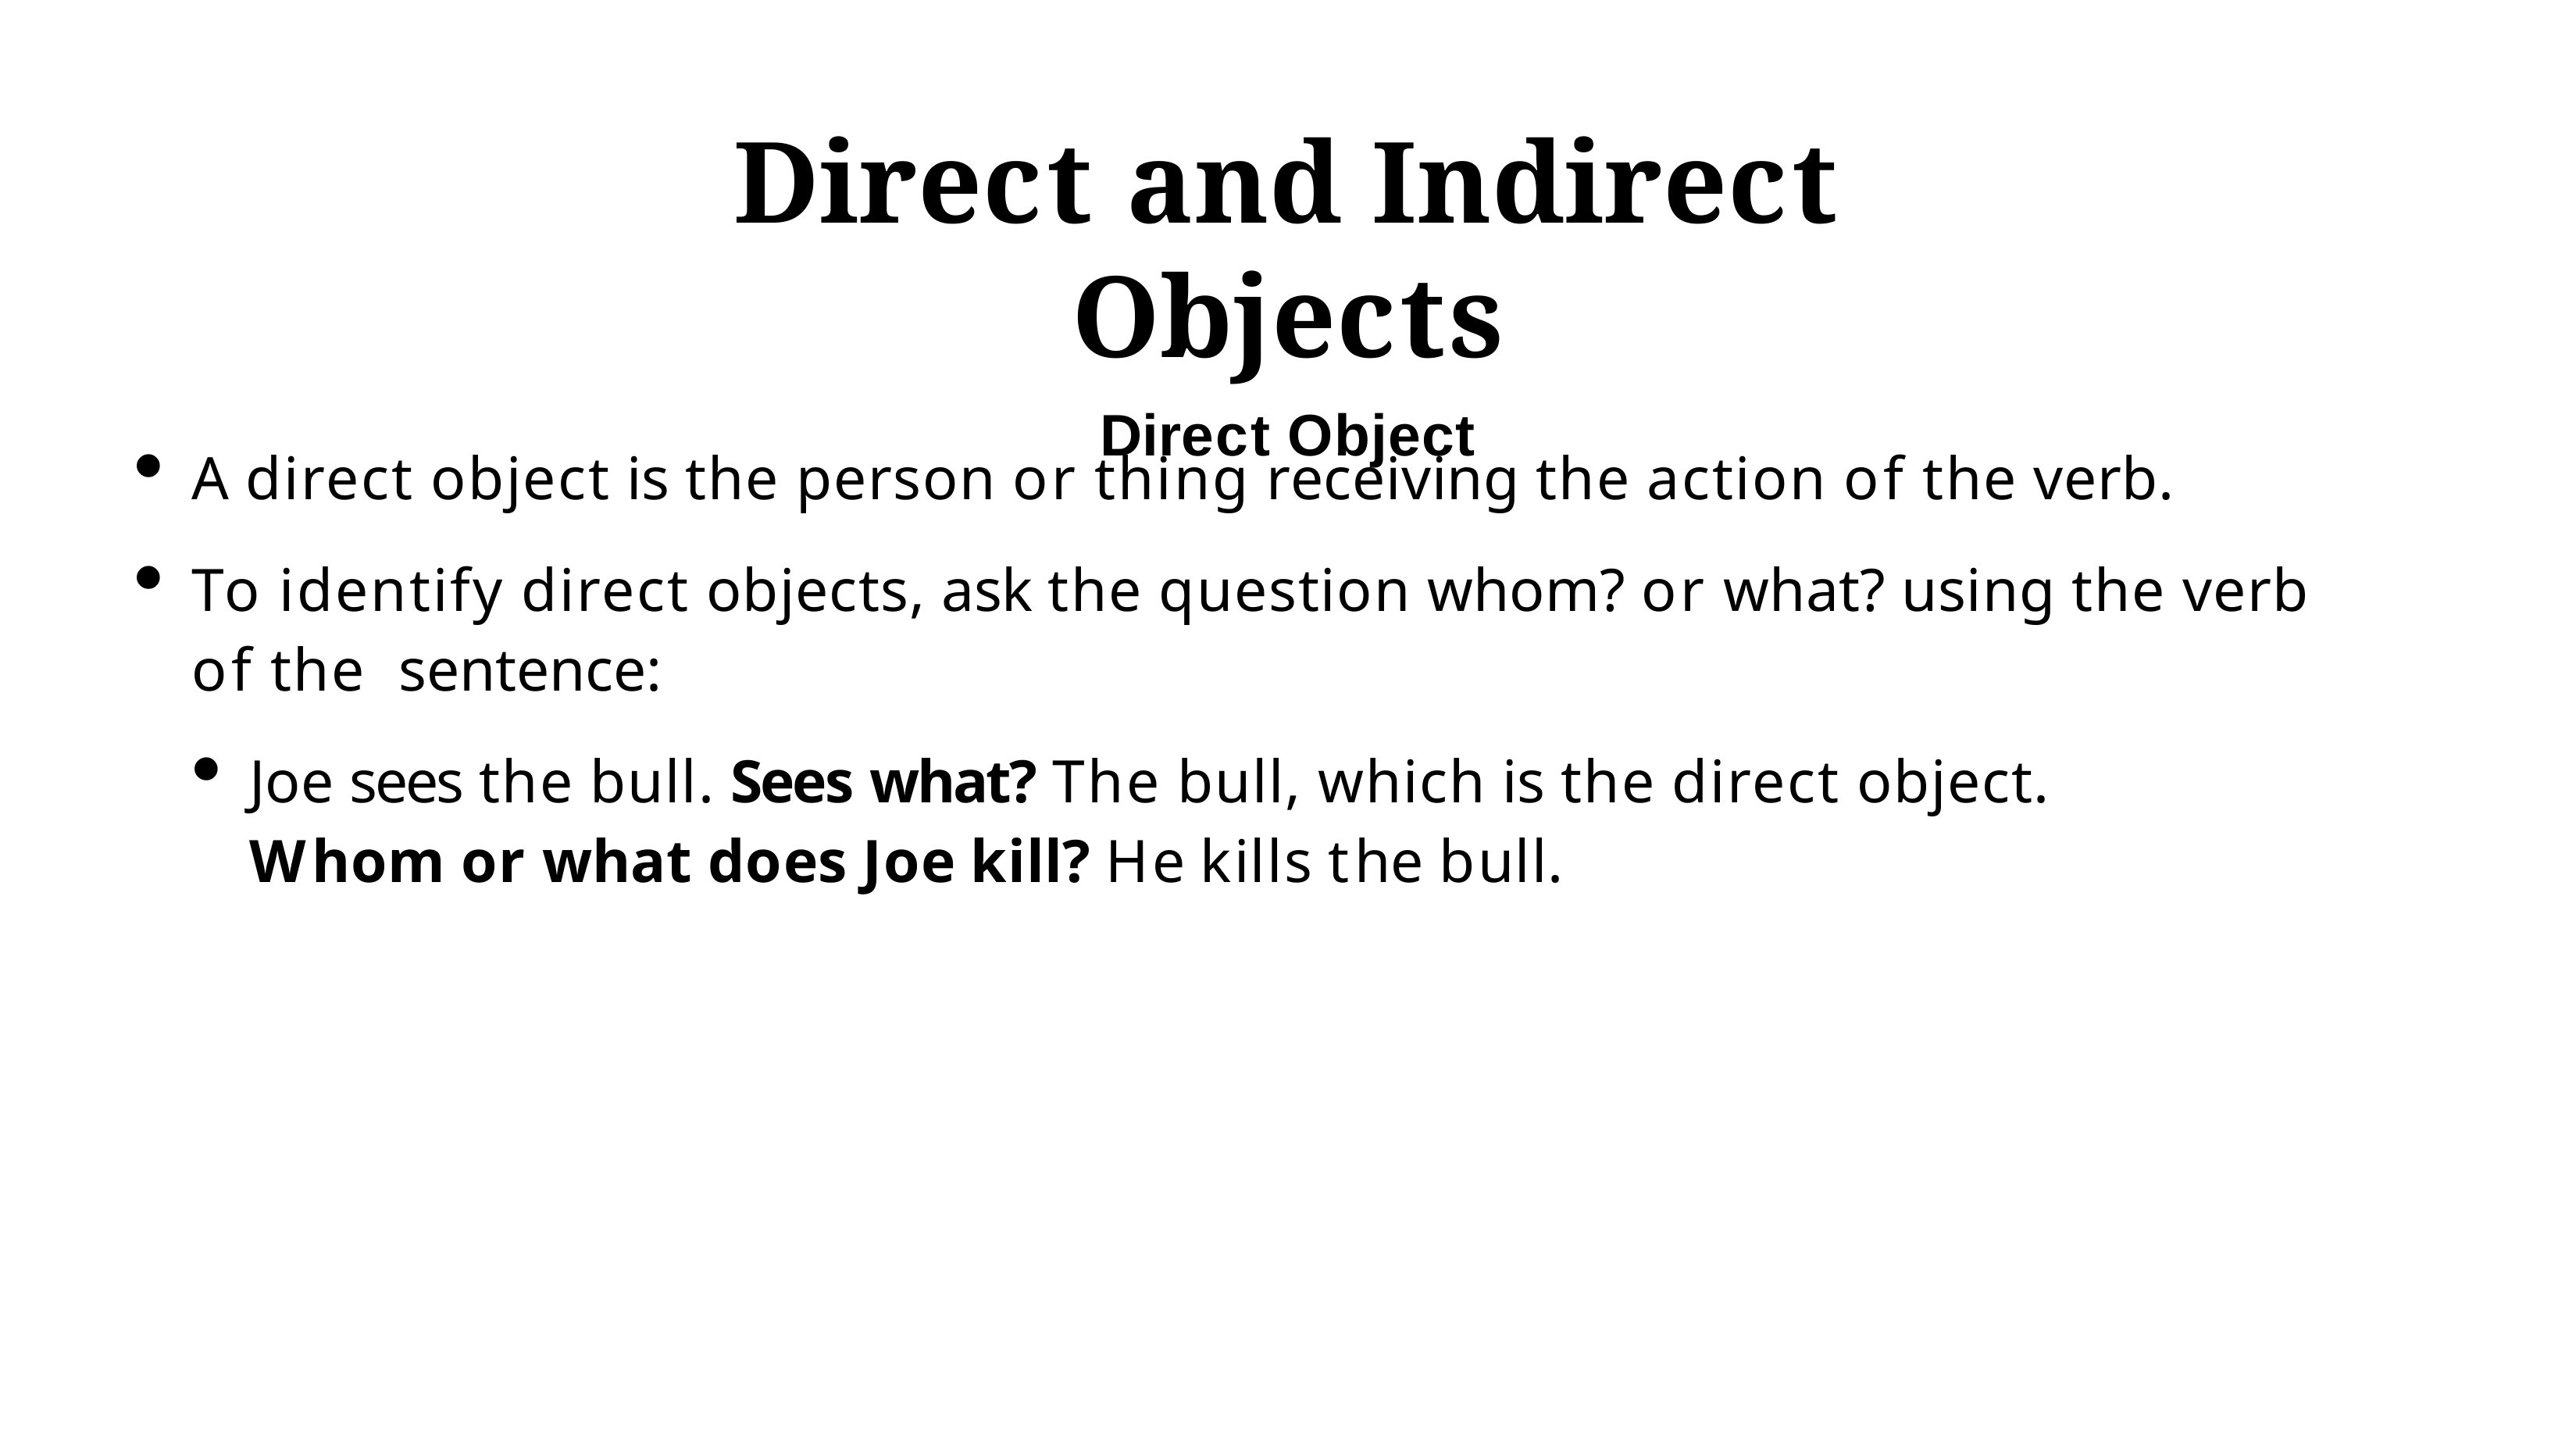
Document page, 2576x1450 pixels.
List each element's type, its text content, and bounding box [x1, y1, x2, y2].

text_box A direct object is the person or thing receiving the action of the verb. To identify direct objects, ask the question whom? or what? using the verb of the sentence: Joe sees the bull. Sees what? The bull, which is the direct object. Whom or what does Joe kill? He kills the bull. [132, 430, 2353, 895]
title Direct and Indirect Objects Direct Object [610, 75, 1966, 430]
